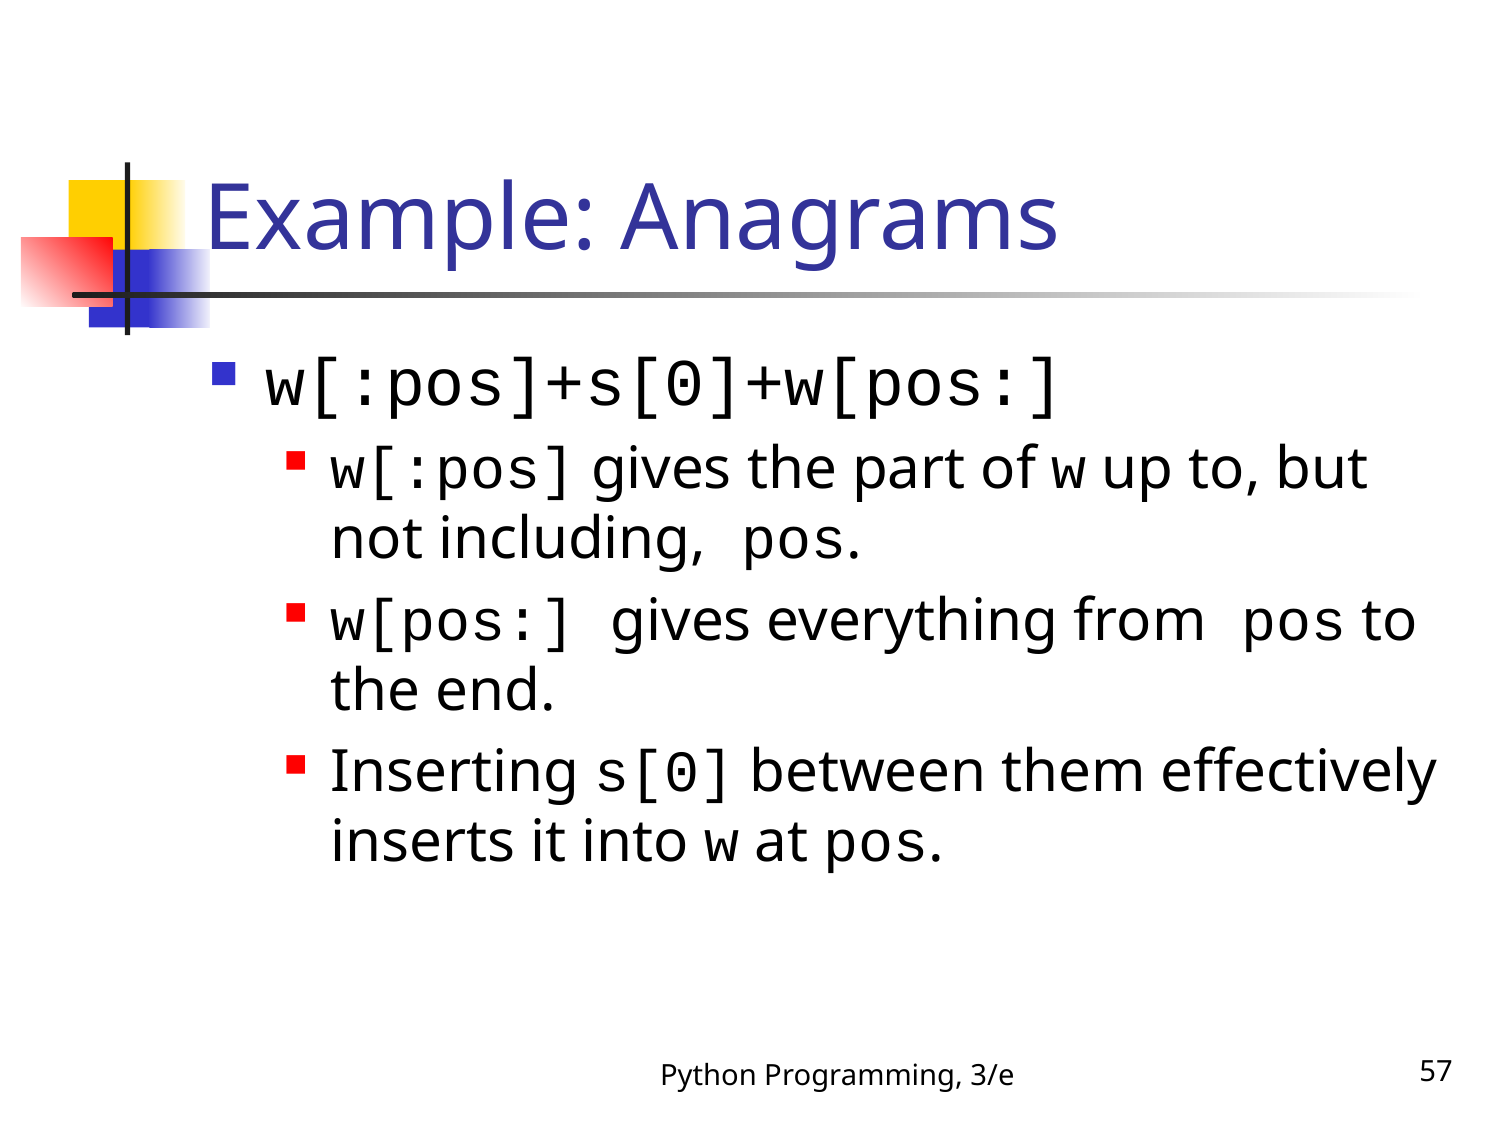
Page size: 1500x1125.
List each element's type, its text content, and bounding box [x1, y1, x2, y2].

list w[:pos]+s[0]+w[pos:] w[:pos] gives the part of w up to, but not including, pos. w[pos:] gives everything from pos to the end. Inserting s[0] between them effectively inserts it into w at pos. [193, 331, 1469, 1006]
slide_number 57 [1154, 1023, 1468, 1100]
title Example: Anagrams [188, 35, 1468, 275]
footer Python Programming, 3/e [599, 1023, 1076, 1100]
